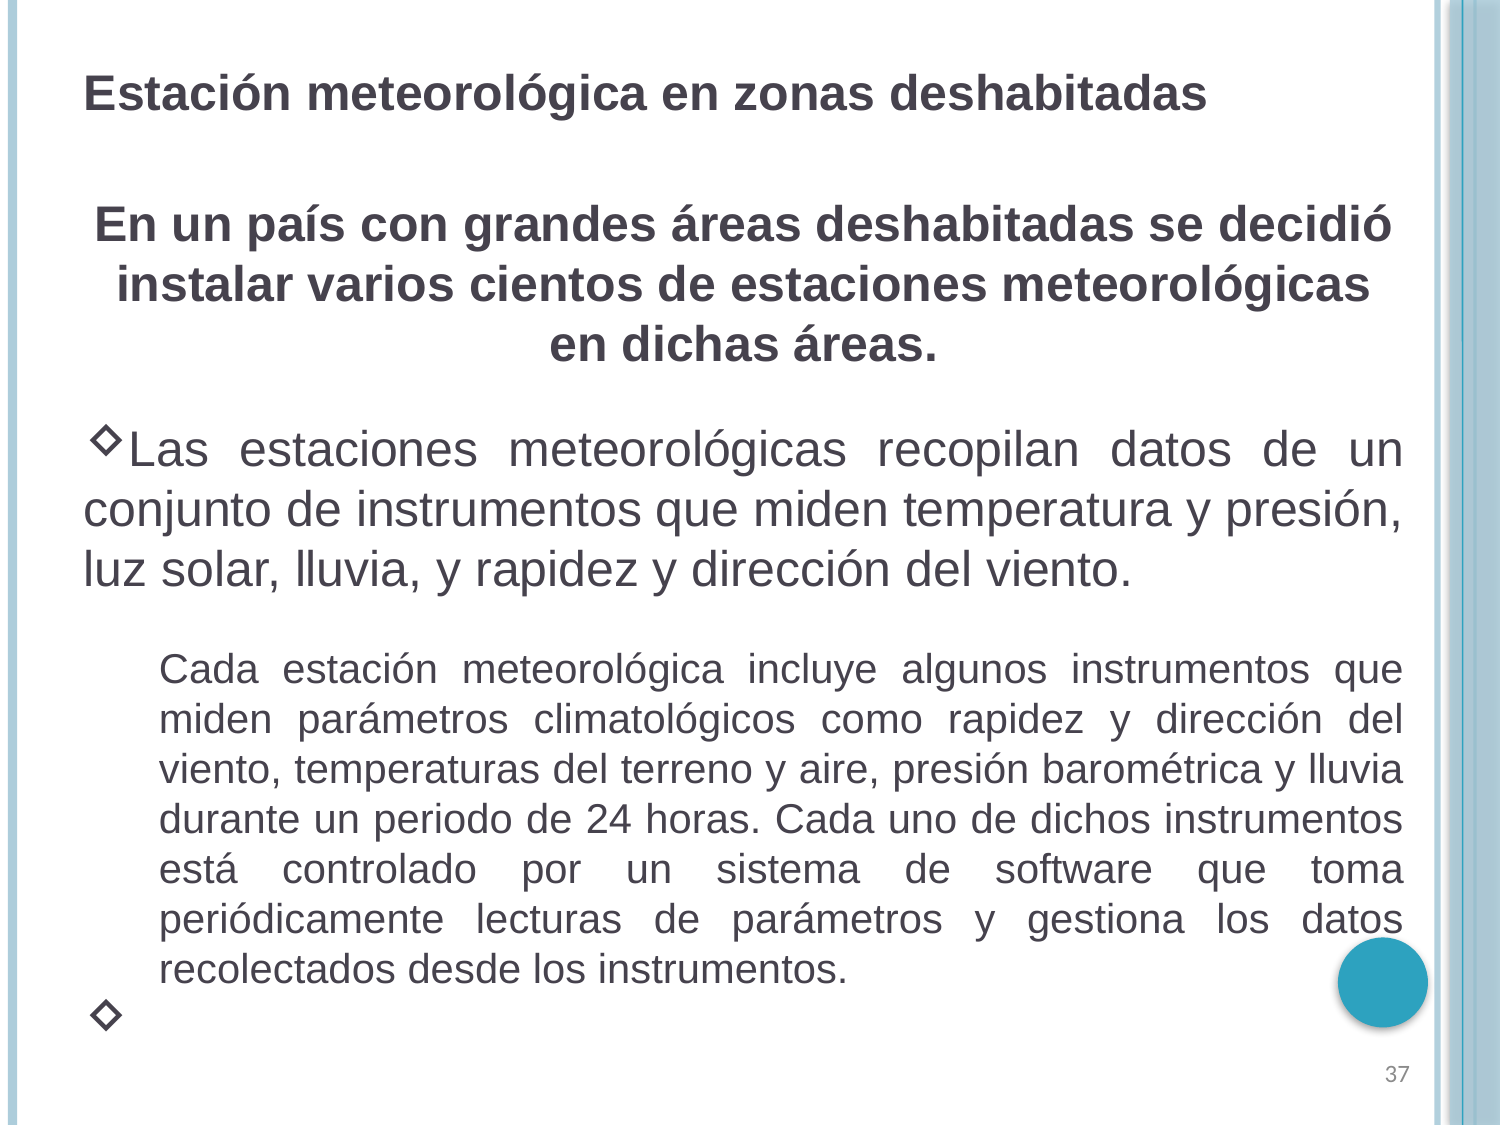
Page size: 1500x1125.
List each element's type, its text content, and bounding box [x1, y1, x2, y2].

text_box Estación meteorológica en zonas deshabitadas [69, 0, 1300, 184]
text_box 37 [1074, 1042, 1425, 1103]
text_box En un país con grandes áreas deshabitadas se decidió instalar varios cientos de estaciones meteorológicas en dichas áreas. Las estaciones meteorológicas recopilan datos de un conjunto de instrumentos que miden temperatura y presión, luz solar, lluvia, y rapidez y dirección del viento. Cada estación meteorológica incluye algunos instrumentos que miden parámetros climatológicos como rapidez y dirección del viento, temperaturas del terreno y aire, presión barométrica y lluvia durante un periodo de 24 horas. Cada uno de dichos instrumentos está controlado por un sistema de software que toma periódicamente lecturas de parámetros y gestiona los datos recolectados desde los instrumentos. [69, 184, 1419, 1024]
